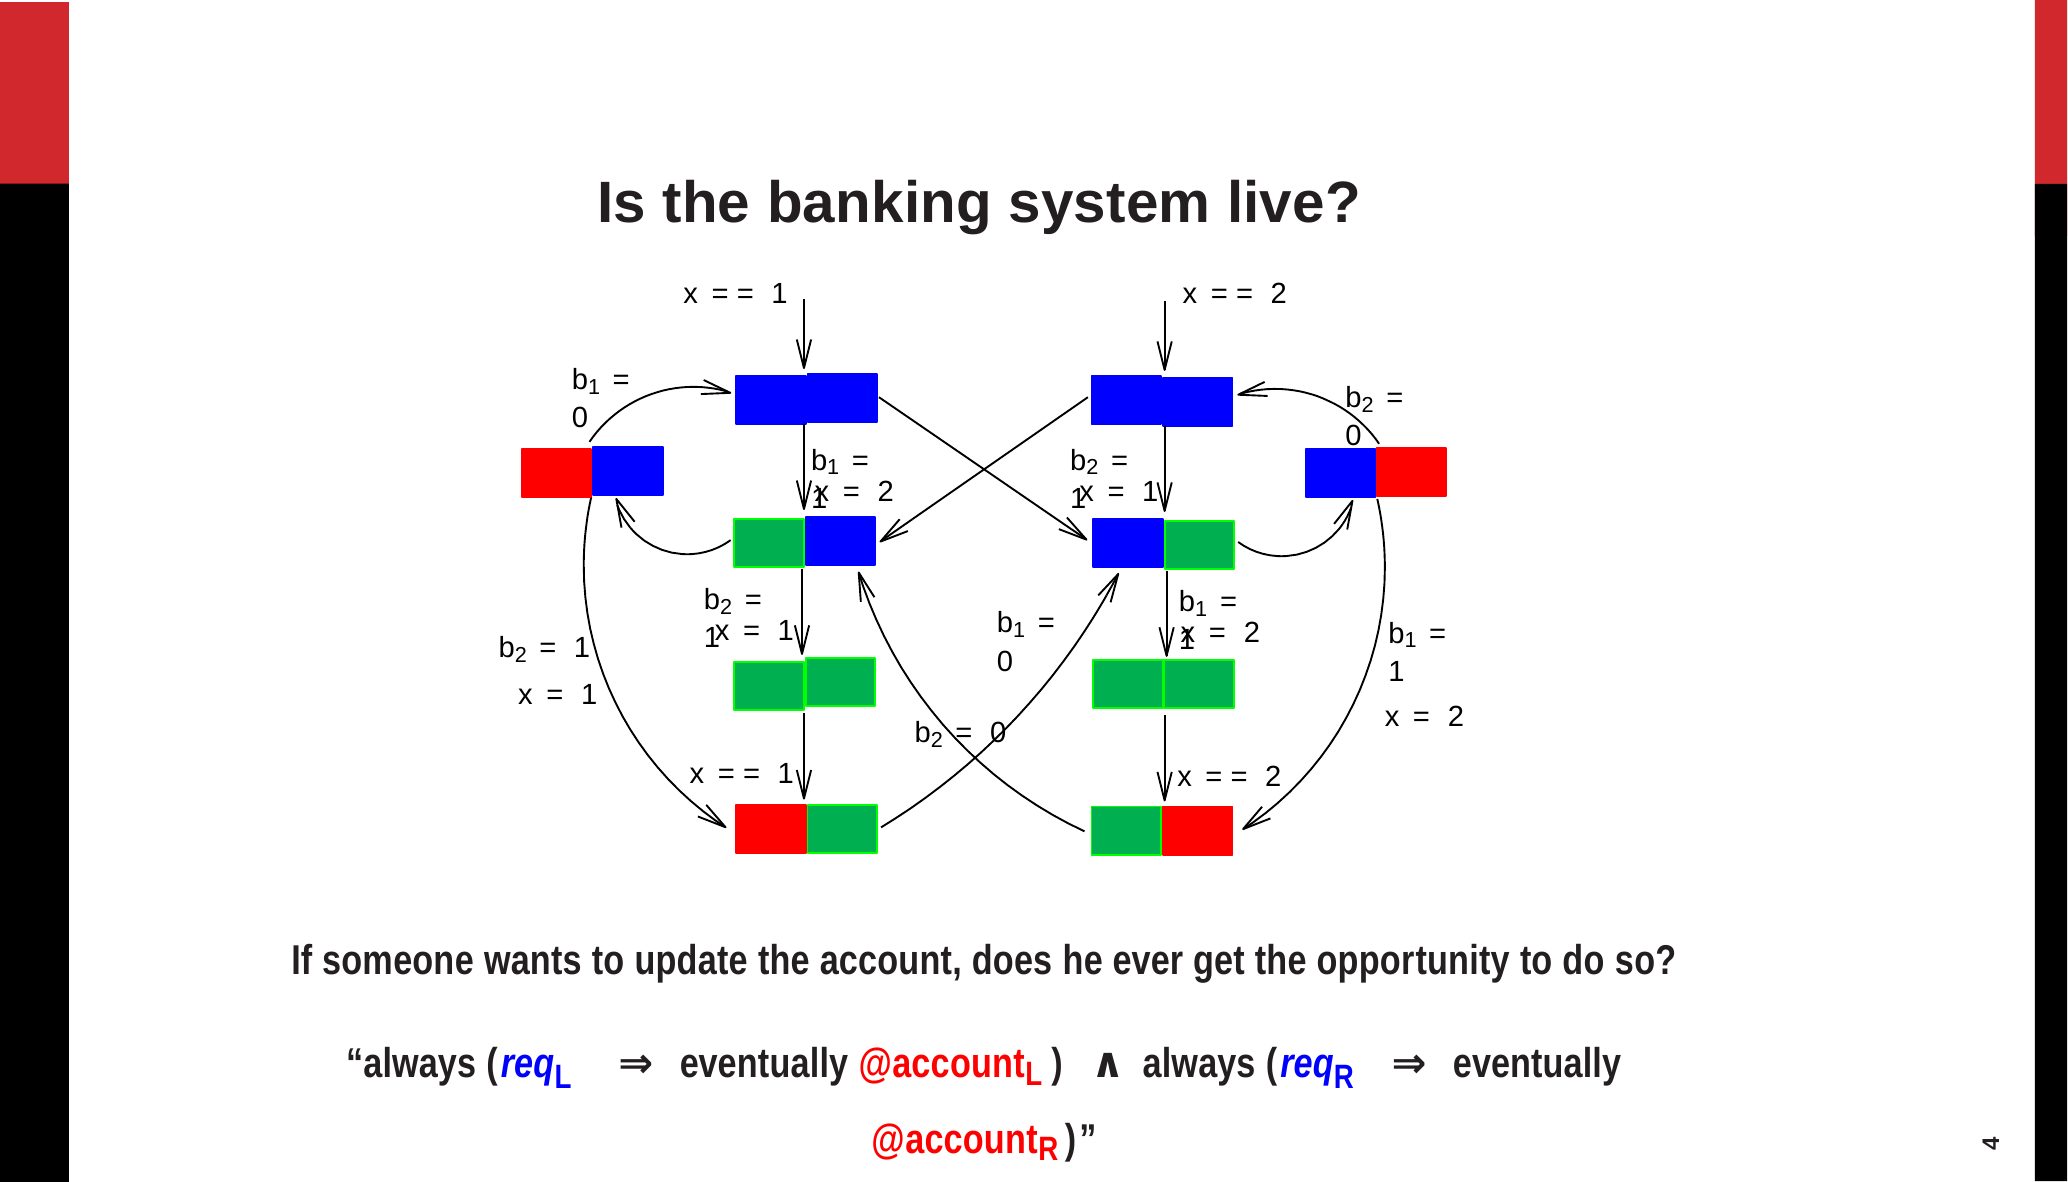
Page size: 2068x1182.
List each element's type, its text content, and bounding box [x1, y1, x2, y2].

text_box [697, 804, 726, 828]
text_box [1261, 388, 1334, 404]
text_box [805, 658, 876, 707]
text_box [1162, 377, 1233, 426]
text_box x = 1 [1077, 472, 1160, 511]
text_box [1238, 525, 1341, 557]
text_box b1 = 1 x = 2 [1382, 605, 1480, 689]
text_box [736, 804, 806, 853]
text_box [1058, 517, 1087, 540]
text_box Is the banking system live? [582, 156, 1376, 241]
text_box b1 = 1 [808, 432, 903, 475]
text_box x = 1 [712, 614, 796, 650]
text_box [1091, 806, 1162, 855]
text_box [734, 518, 804, 567]
text_box [807, 804, 878, 853]
text_box [521, 449, 592, 498]
text_box [796, 339, 812, 369]
text_box [807, 374, 878, 423]
text_box [1305, 449, 1376, 498]
text_box [1376, 447, 1447, 497]
text_box [700, 380, 731, 395]
text_box [923, 700, 982, 745]
text_box [1093, 518, 1163, 568]
text_box [1093, 660, 1163, 709]
text_box b1 = 0 b2 = 0 [912, 595, 1088, 700]
text_box [1164, 520, 1235, 569]
text_box b2 = 1 [702, 571, 796, 614]
text_box b2 = 0 [1343, 369, 1437, 412]
text_box [796, 625, 810, 654]
text_box [589, 386, 721, 442]
text_box [734, 661, 804, 710]
text_box x == 1 x == 2 [521, 261, 1446, 326]
text_box [1160, 482, 1172, 512]
text_box [1091, 376, 1162, 425]
text_box [583, 498, 706, 810]
text_box [1164, 660, 1234, 709]
text_box [1273, 499, 1385, 807]
text_box [868, 601, 912, 685]
text_box x = 2 [1178, 612, 1262, 651]
text_box [805, 517, 876, 566]
slide_number 4 [1963, 1046, 2016, 1169]
text_box [880, 519, 908, 542]
text_box [1334, 403, 1380, 444]
text_box [858, 572, 875, 602]
text_box [1159, 627, 1174, 656]
text_box [881, 700, 1033, 828]
text_box [796, 480, 812, 510]
text_box b2 = 1 [1068, 432, 1162, 475]
text_box [1088, 599, 1104, 626]
text_box b1 = 1 [1177, 573, 1271, 616]
text_box [975, 738, 1085, 832]
text_box [1162, 806, 1233, 855]
text_box [1238, 381, 1268, 396]
text_box [1243, 806, 1271, 830]
text_box b1 = 0 [569, 352, 663, 395]
text_box x == 1 [687, 754, 796, 793]
text_box [1157, 771, 1172, 801]
text_box [796, 770, 812, 799]
text_box [630, 527, 731, 555]
text_box [1098, 573, 1119, 603]
text_box If someone wants to update the account, does he ever get the opportunity to do so? “always (reqL ⇒ eventually @accountL) ∧ always (reqR ⇒ eventually @accountR)” [233, 932, 1735, 1137]
text_box b2 = 1 x = 1 [496, 620, 599, 702]
text_box [736, 375, 806, 424]
text_box [593, 447, 663, 496]
text_box [1157, 341, 1172, 370]
text_box [1334, 500, 1353, 530]
text_box x == 2 [1175, 757, 1283, 796]
text_box [616, 498, 635, 528]
text_box x = 2 [812, 475, 896, 510]
